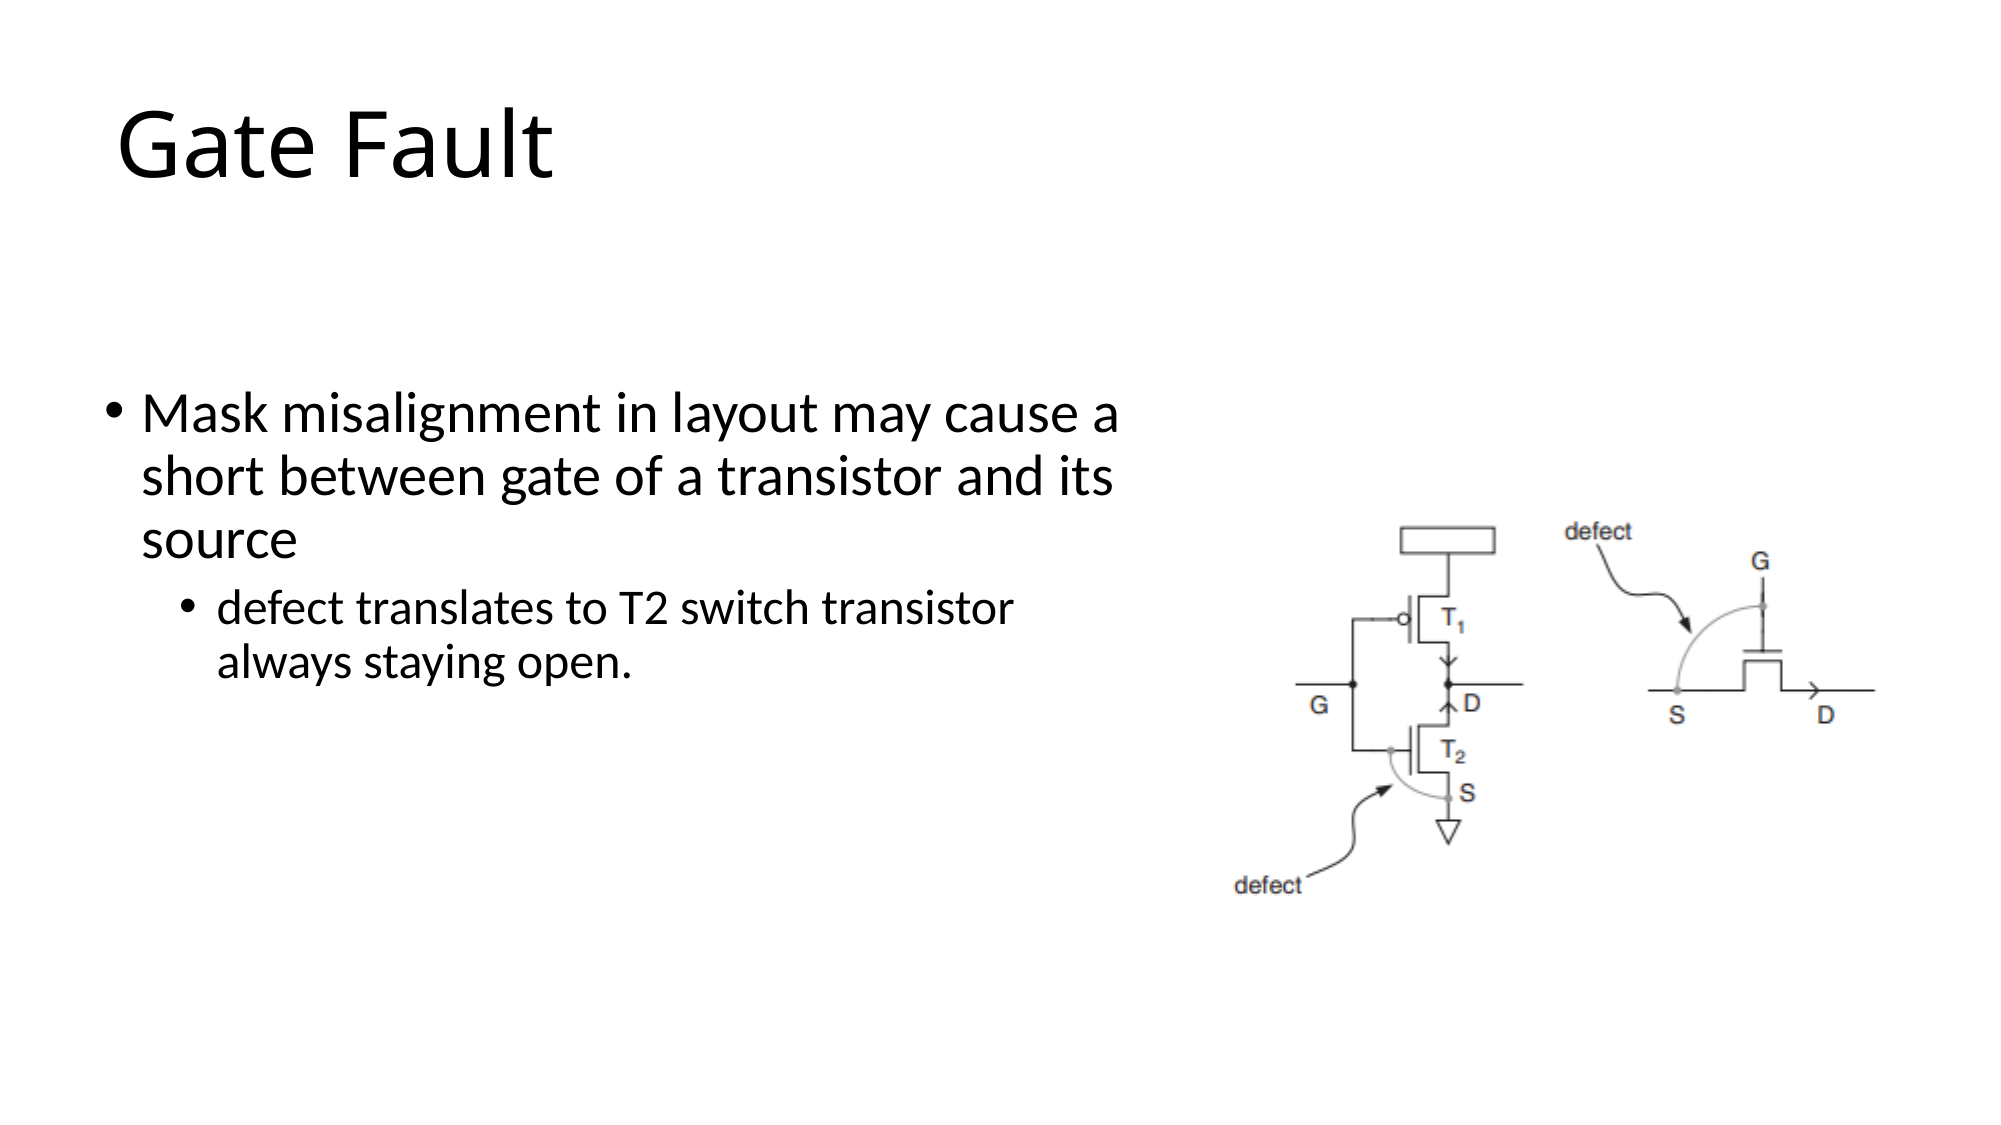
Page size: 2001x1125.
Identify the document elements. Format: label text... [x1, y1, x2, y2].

text_box Gate Fault [100, 38, 1826, 257]
picture [1210, 501, 1911, 929]
text_box Mask misalignment in layout may cause a short between gate of a transistor and its source defect translates to T2 switch transistor always staying open. [89, 283, 1163, 998]
